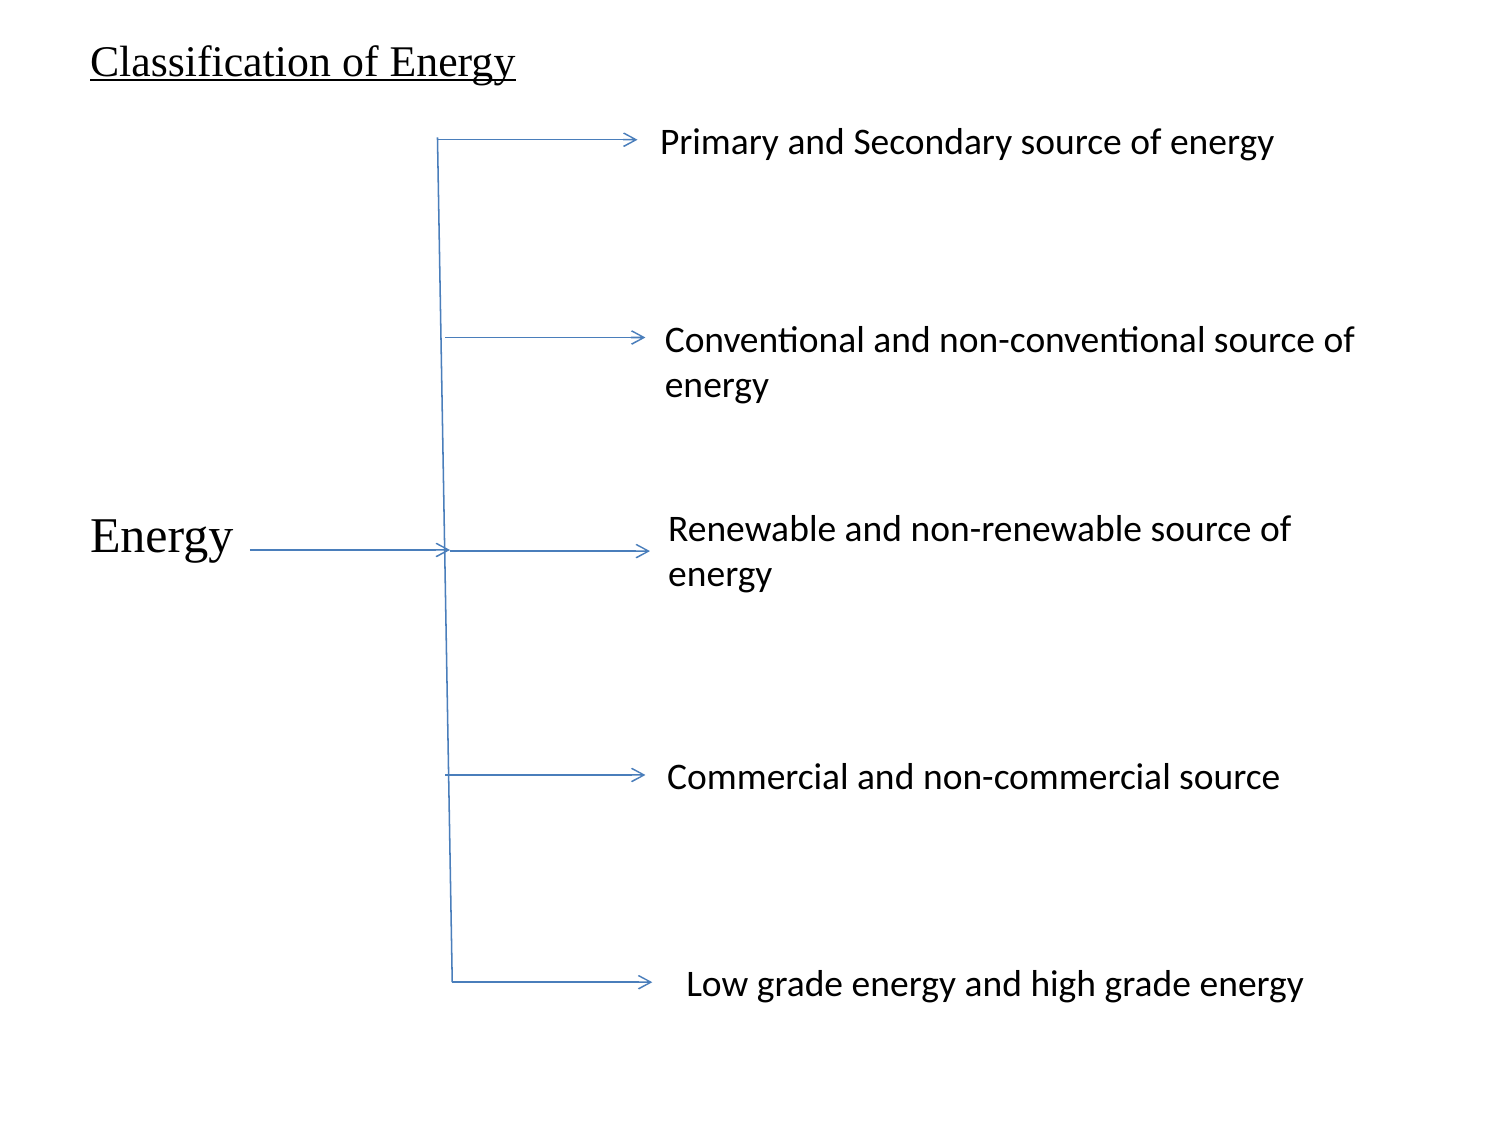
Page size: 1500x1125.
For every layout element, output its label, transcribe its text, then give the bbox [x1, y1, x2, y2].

text_box Conventional and non-conventional source of energy [650, 307, 1375, 412]
text_box Commercial and non-commercial source [652, 744, 1378, 805]
title Classification of Energy [75, 24, 1425, 93]
text_box Primary and Secondary source of energy [645, 109, 1333, 170]
text_box Low grade energy and high grade energy [671, 951, 1397, 1012]
list Energy [75, 125, 1425, 1075]
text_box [437, 145, 453, 983]
text_box Renewable and non-renewable source of energy [653, 496, 1379, 602]
